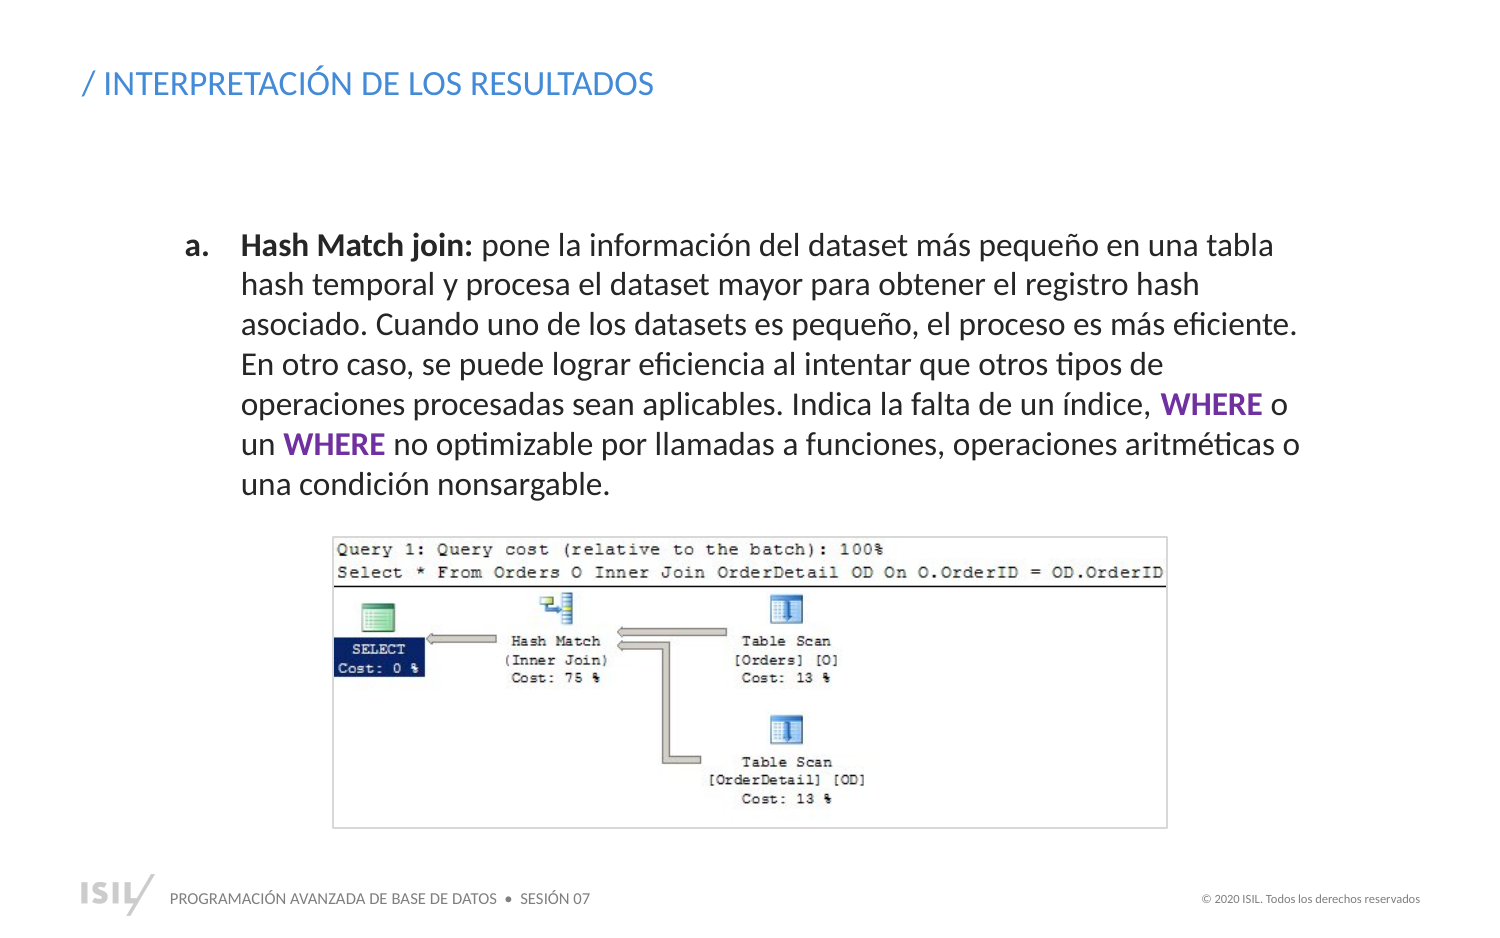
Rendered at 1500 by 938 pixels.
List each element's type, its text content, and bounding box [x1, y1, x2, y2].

picture [333, 537, 1167, 828]
text_box / INTERPRETACIÓN DE LOS RESULTADOS [66, 52, 1249, 111]
text_box Hash Match join: pone la información del dataset más pequeño en una tabla hash temporal y procesa el dataset mayor para obtener el registro hash asociado. Cuando uno de los datasets es pequeño, el proceso es más eficiente. En otro caso, se puede lograr eficiencia al intentar que otros tipos de operaciones procesadas sean aplicables. Indica la falta de un índice, WHERE o un WHERE no optimizable por llamadas a funciones, operaciones aritméticas o una condición nonsargable. [182, 222, 1318, 503]
